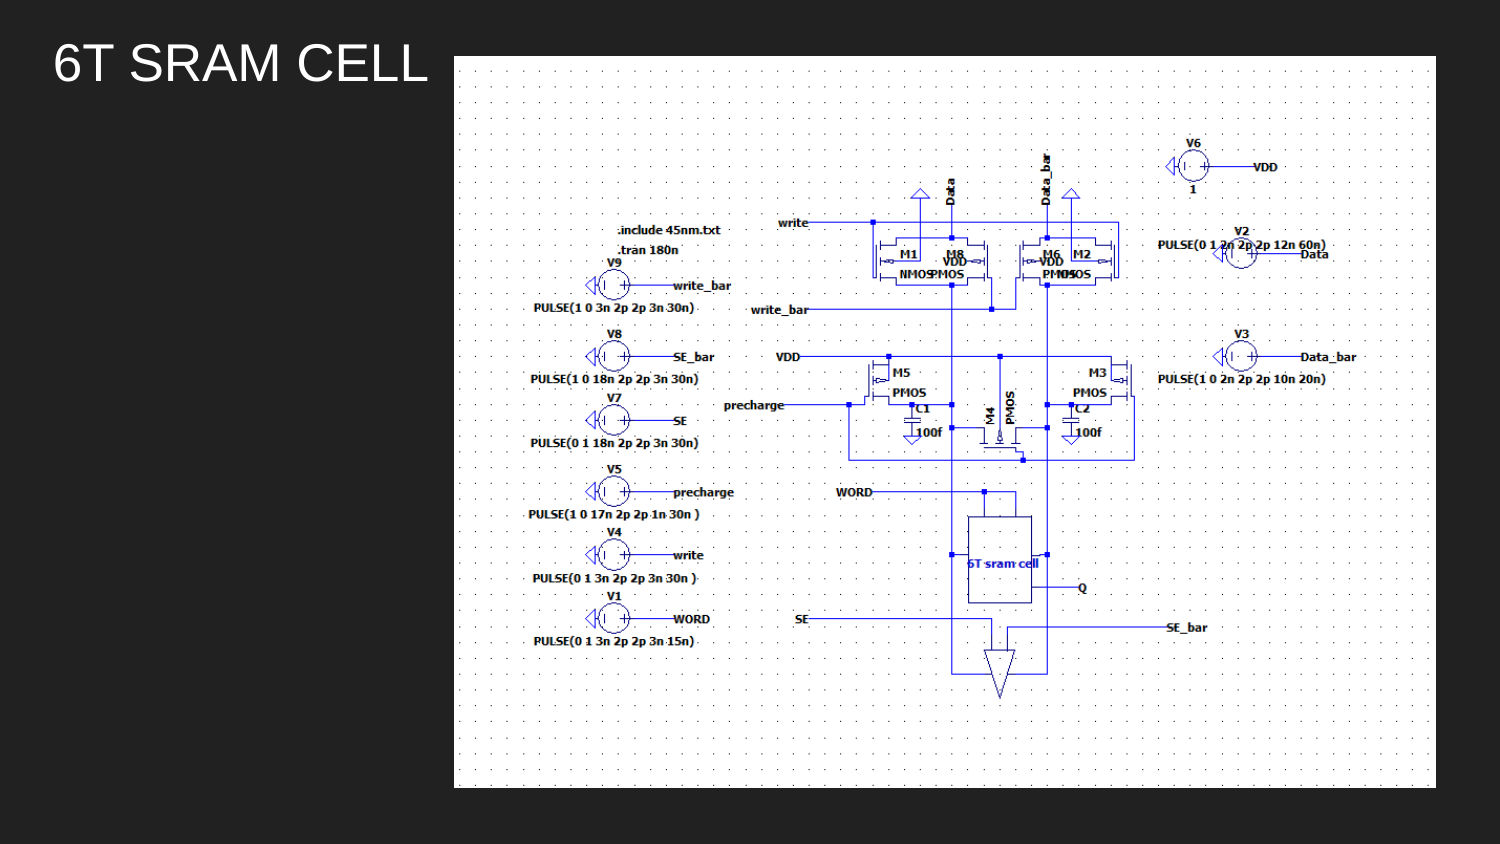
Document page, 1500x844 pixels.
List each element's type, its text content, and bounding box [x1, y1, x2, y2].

picture [454, 55, 1436, 788]
title 6T SRAM CELL [37, 13, 1436, 108]
